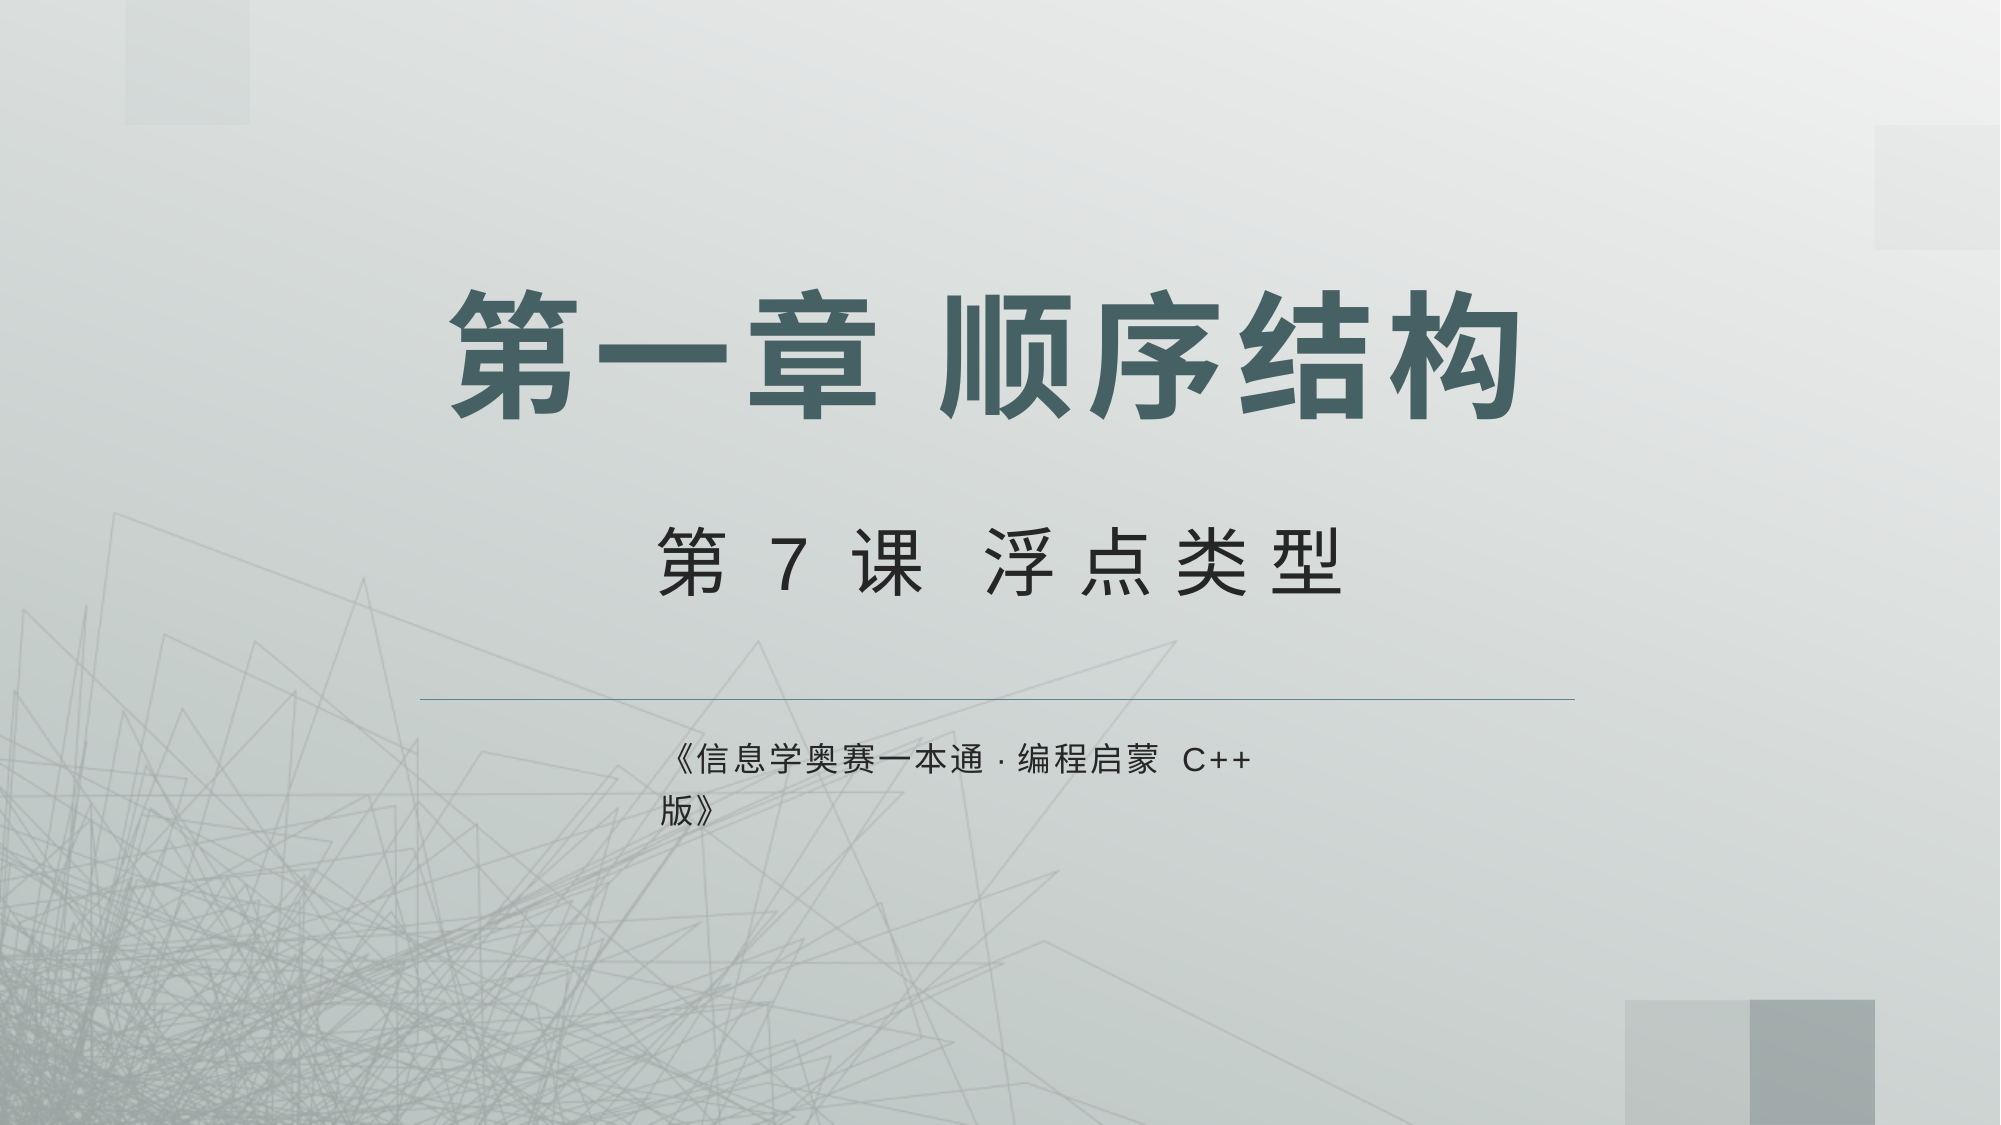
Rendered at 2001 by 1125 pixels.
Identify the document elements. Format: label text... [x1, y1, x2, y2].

list 第7课 浮点类型 [359, 480, 1641, 681]
text_box 《信息学奥赛一本通·编程启蒙 C++版》 [645, 719, 1333, 787]
title 第一章 顺序结构 [98, 213, 1873, 443]
picture [0, 512, 1413, 1125]
